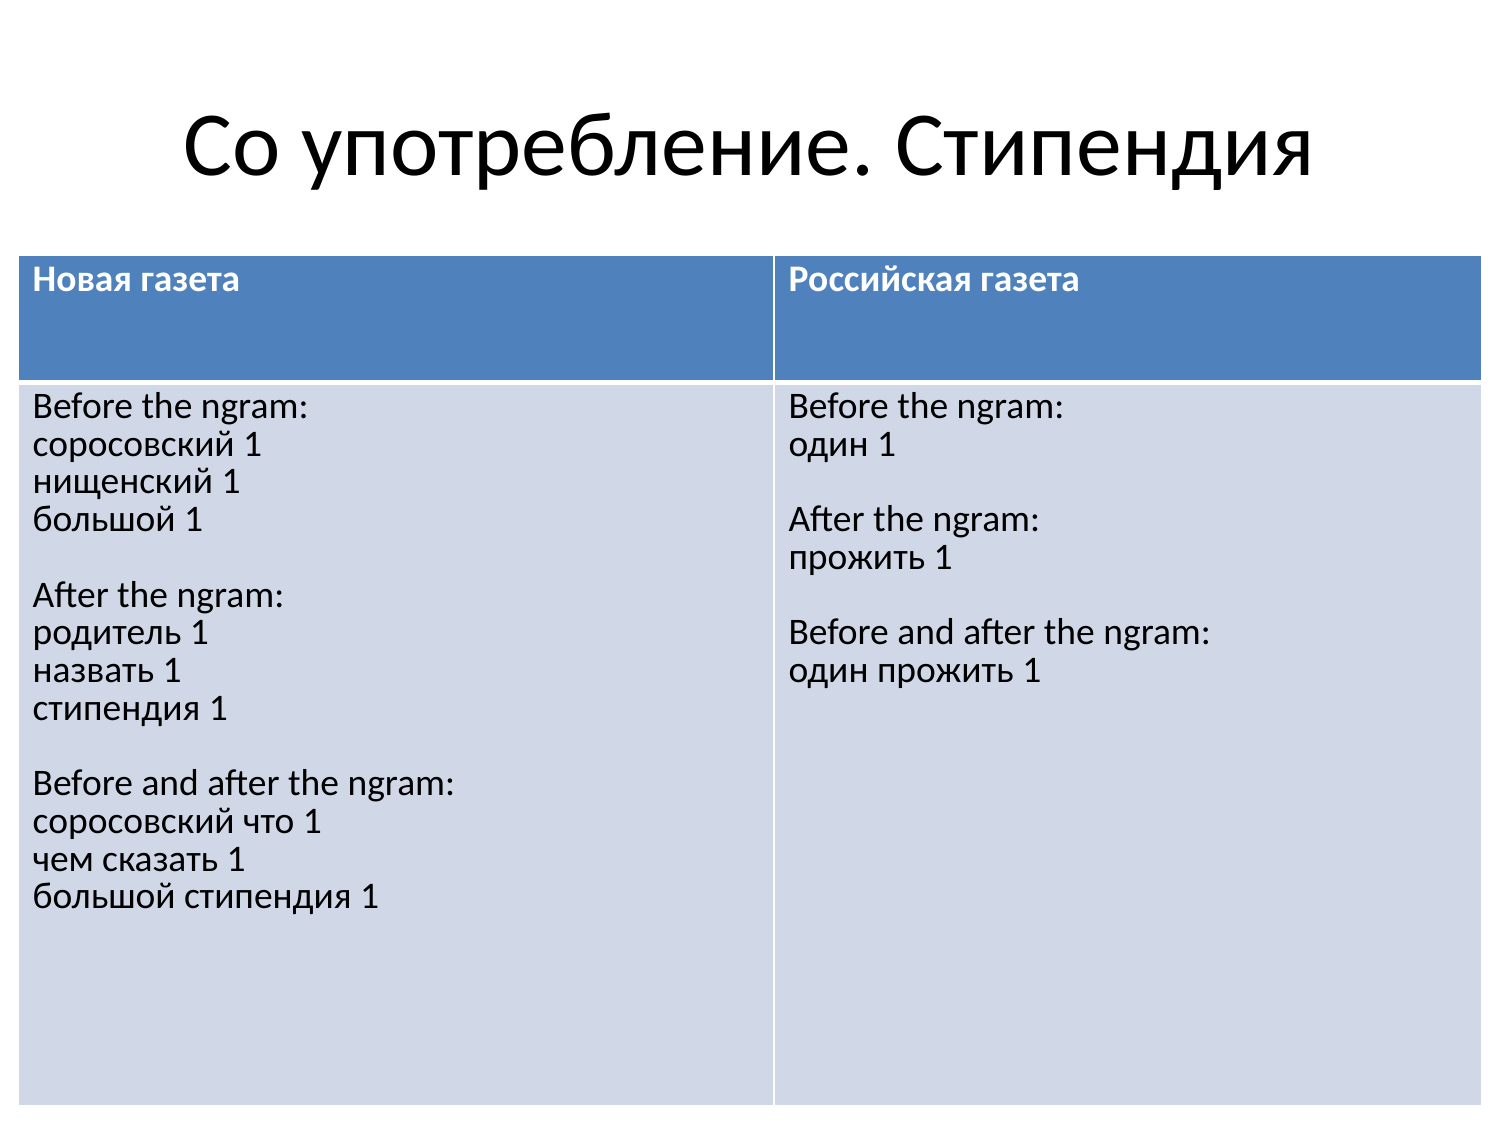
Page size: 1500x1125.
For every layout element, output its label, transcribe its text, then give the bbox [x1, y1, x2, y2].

table_cell Before the ngram: соросовский 1 нищенский 1 большой 1 After the ngram: родитель 1 назвать 1 стипендия 1 Before and after the ngram: соросовский что 1 чем сказать 1 большой стипендия 1 [19, 385, 773, 1105]
table_header Новая газета [19, 256, 773, 380]
table_cell Before the ngram: один 1 After the ngram: прожить 1 Before and after the ngram: один прожить 1 [775, 385, 1481, 1105]
title Со употребление. Стипендия [75, 45, 1425, 233]
table_header Российская газета [775, 256, 1481, 380]
